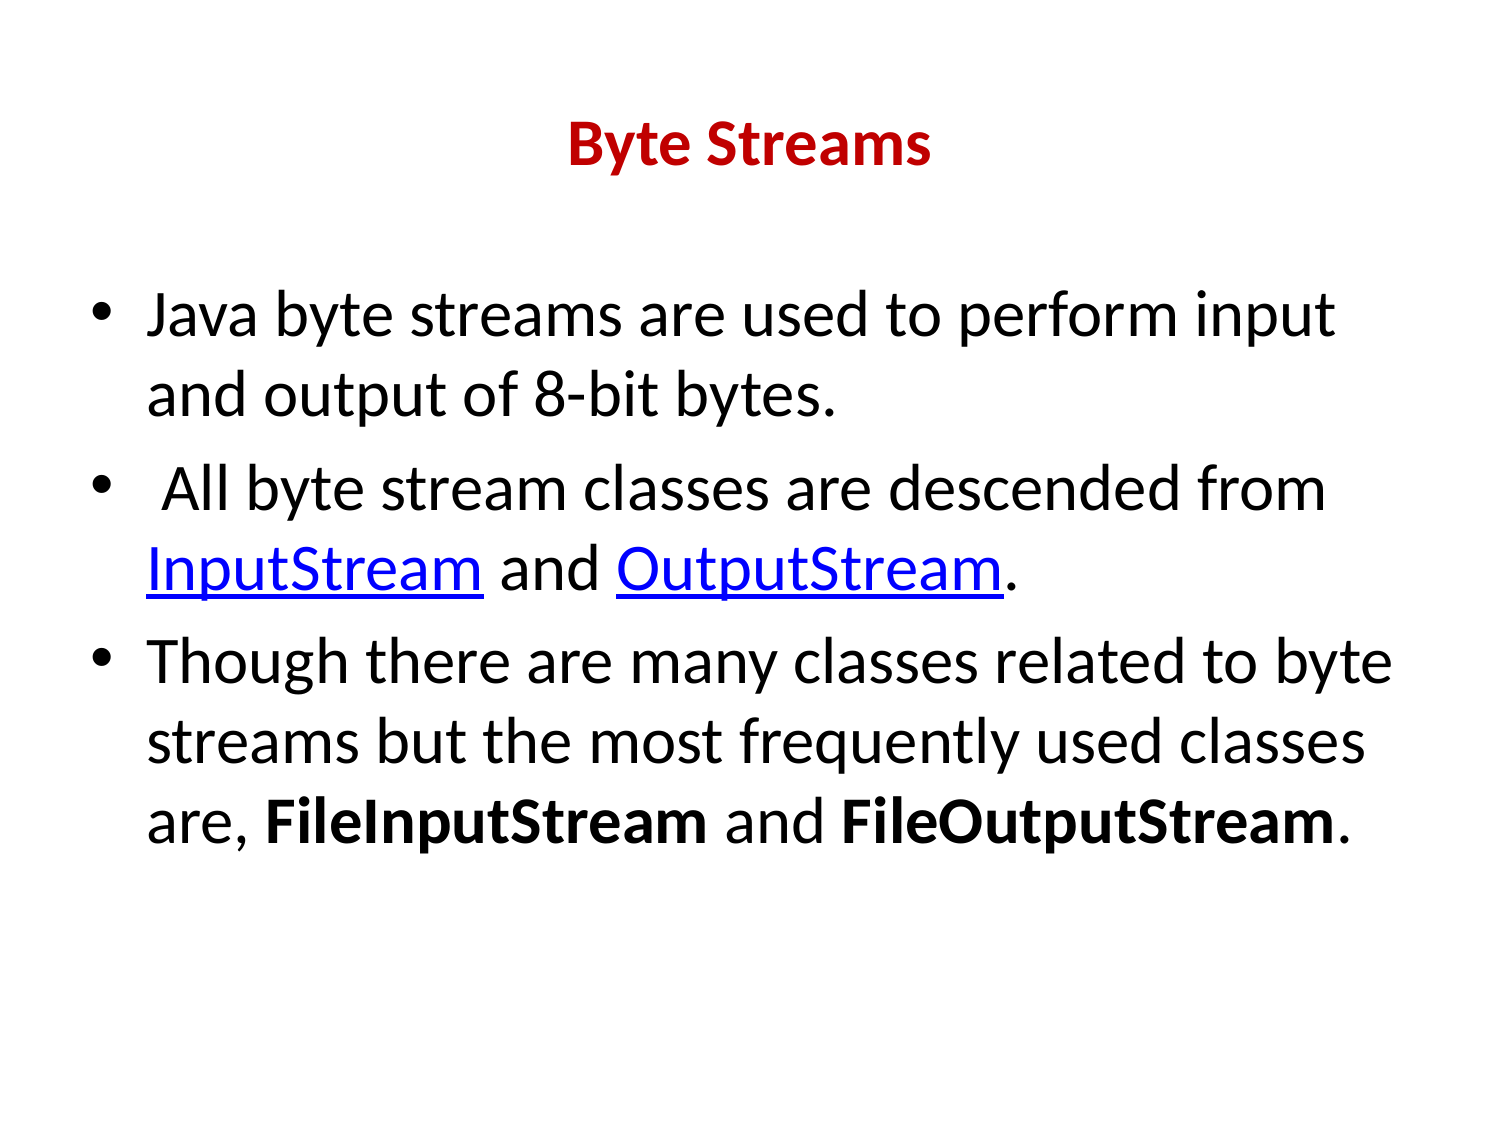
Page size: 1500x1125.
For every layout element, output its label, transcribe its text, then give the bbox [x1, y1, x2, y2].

list Java byte streams are used to perform input and output of 8-bit bytes. All byte stream classes are descended from InputStream and OutputStream. Though there are many classes related to byte streams but the most frequently used classes are, FileInputStream and FileOutputStream. [75, 262, 1425, 1005]
title Byte Streams [75, 45, 1425, 233]
